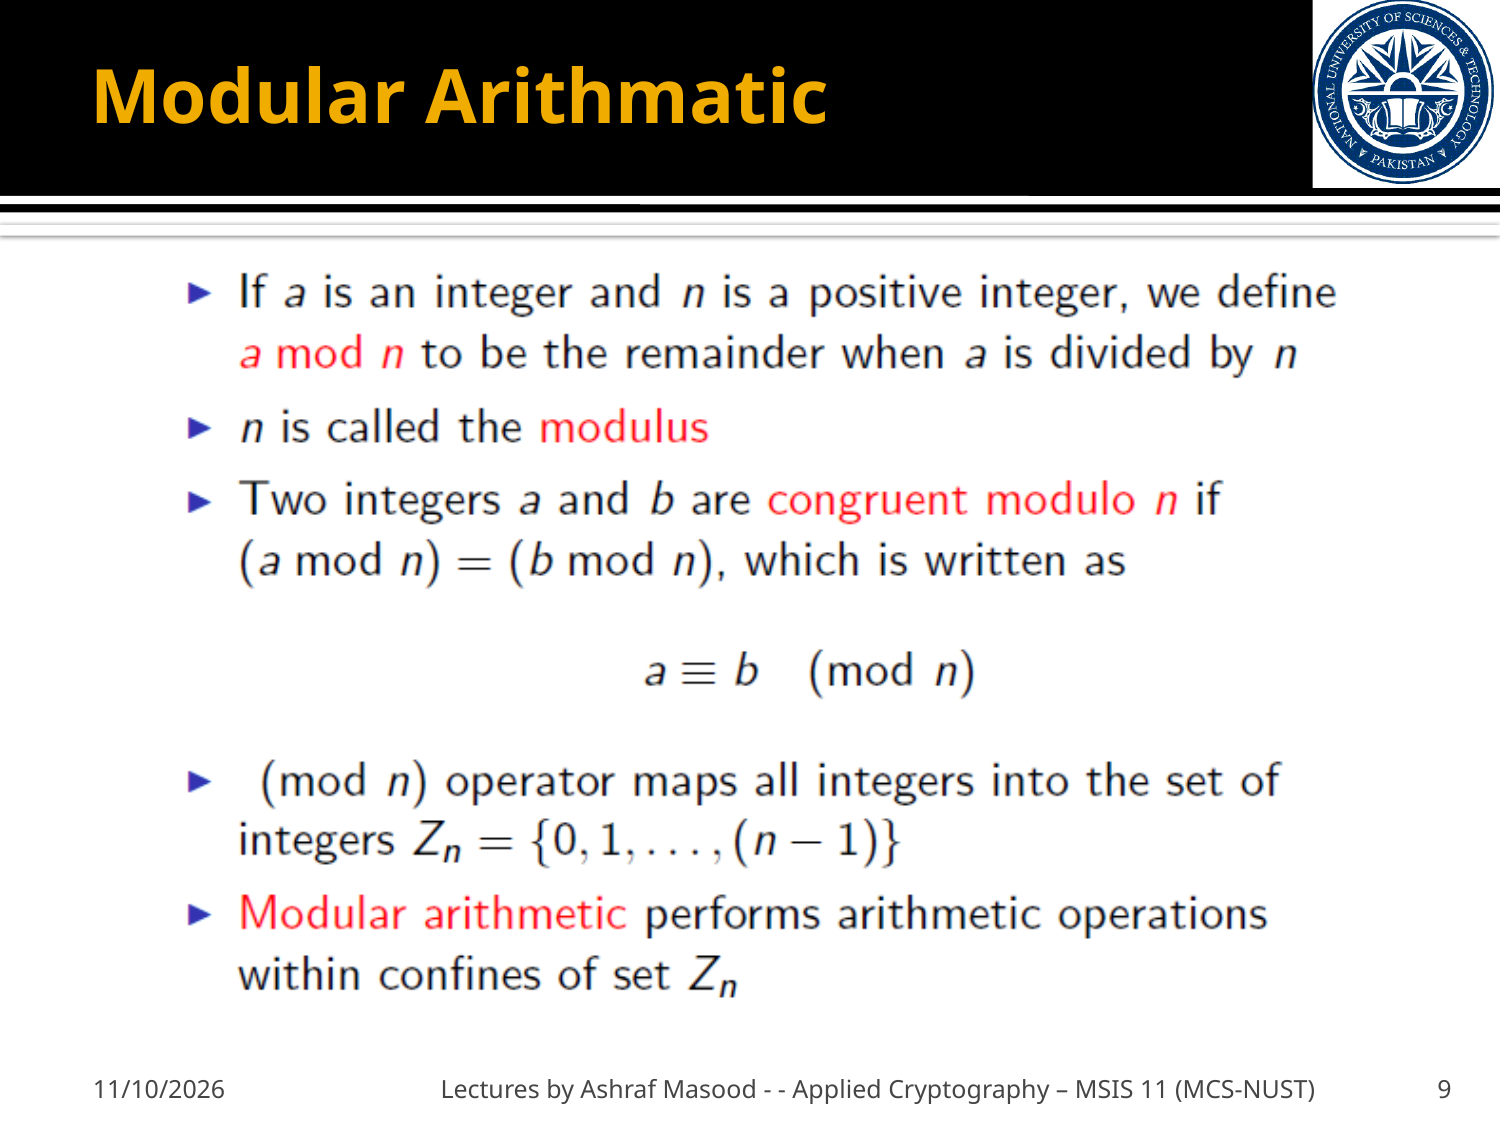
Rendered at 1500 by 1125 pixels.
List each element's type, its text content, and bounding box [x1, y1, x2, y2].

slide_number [75, 1062, 425, 1108]
footer Lectures by Ashraf Masood - - Applied Cryptography – MSIS 11 (MCS-NUST) [433, 1062, 1337, 1108]
title Modular Arithmatic [75, 12, 1313, 175]
picture [162, 247, 1376, 1013]
slide_number 9 [1345, 1062, 1467, 1108]
picture [1312, 0, 1500, 188]
